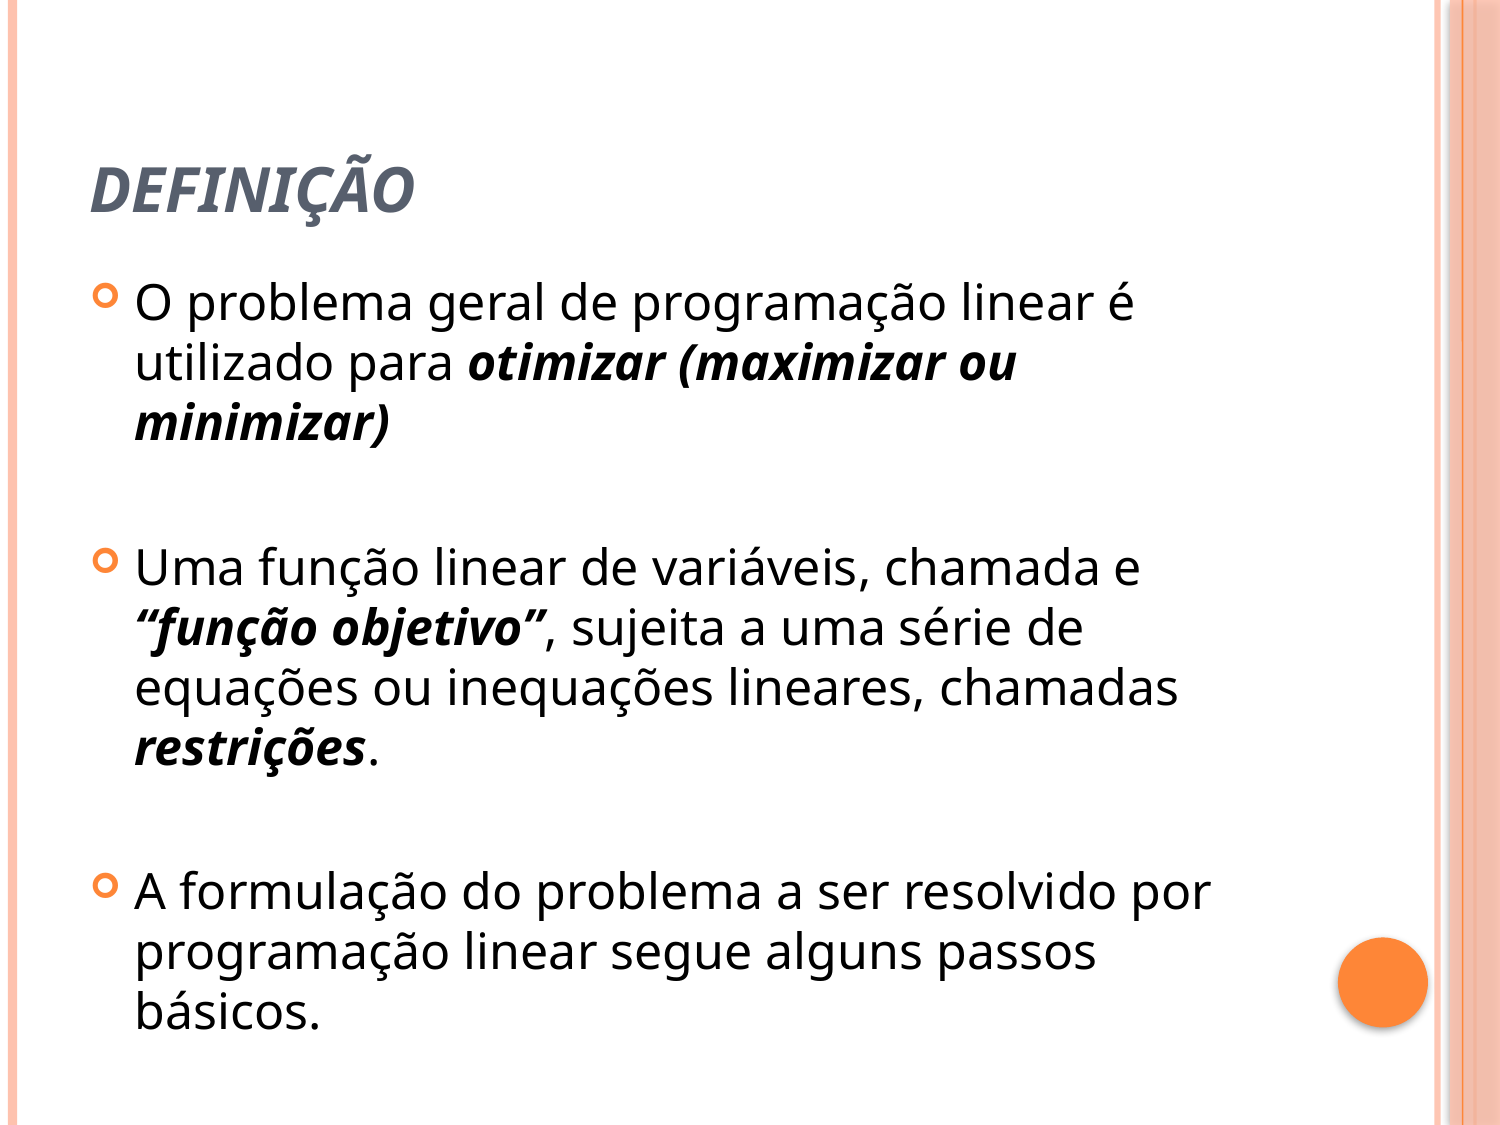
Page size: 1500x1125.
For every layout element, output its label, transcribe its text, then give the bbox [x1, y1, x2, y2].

title Definição [75, 45, 1300, 233]
list O problema geral de programação linear é utilizado para otimizar (maximizar ou minimizar) Uma função linear de variáveis, chamada e “função objetivo”, sujeita a uma série de equações ou inequações lineares, chamadas restrições. A formulação do problema a ser resolvido por programação linear segue alguns passos básicos. [75, 262, 1300, 1062]
